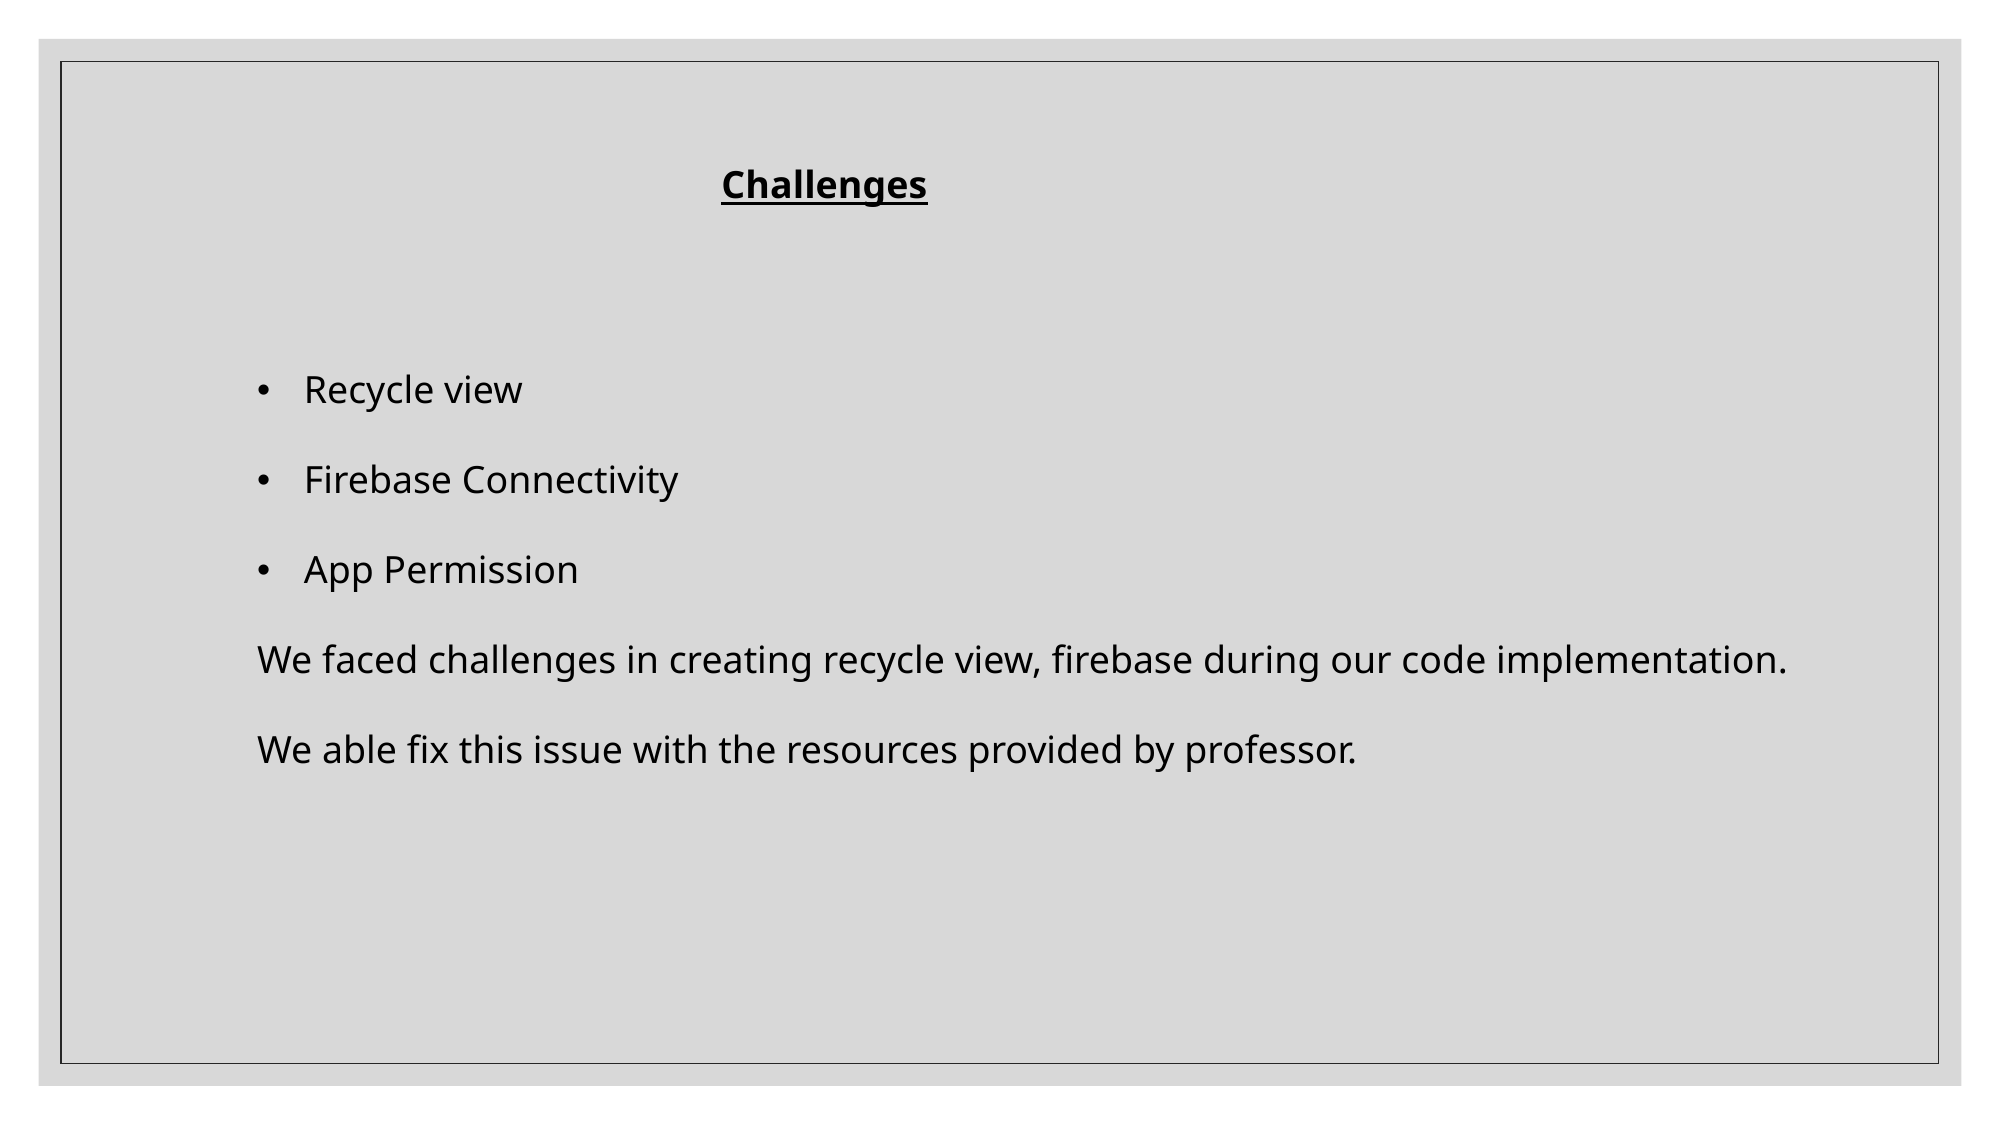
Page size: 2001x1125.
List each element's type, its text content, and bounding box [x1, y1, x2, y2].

text_box Recycle view Firebase Connectivity App Permission We faced challenges in creating recycle view, firebase during our code implementation. We able fix this issue with the resources provided by professor. [242, 314, 1805, 824]
text_box Challenges [706, 154, 943, 214]
